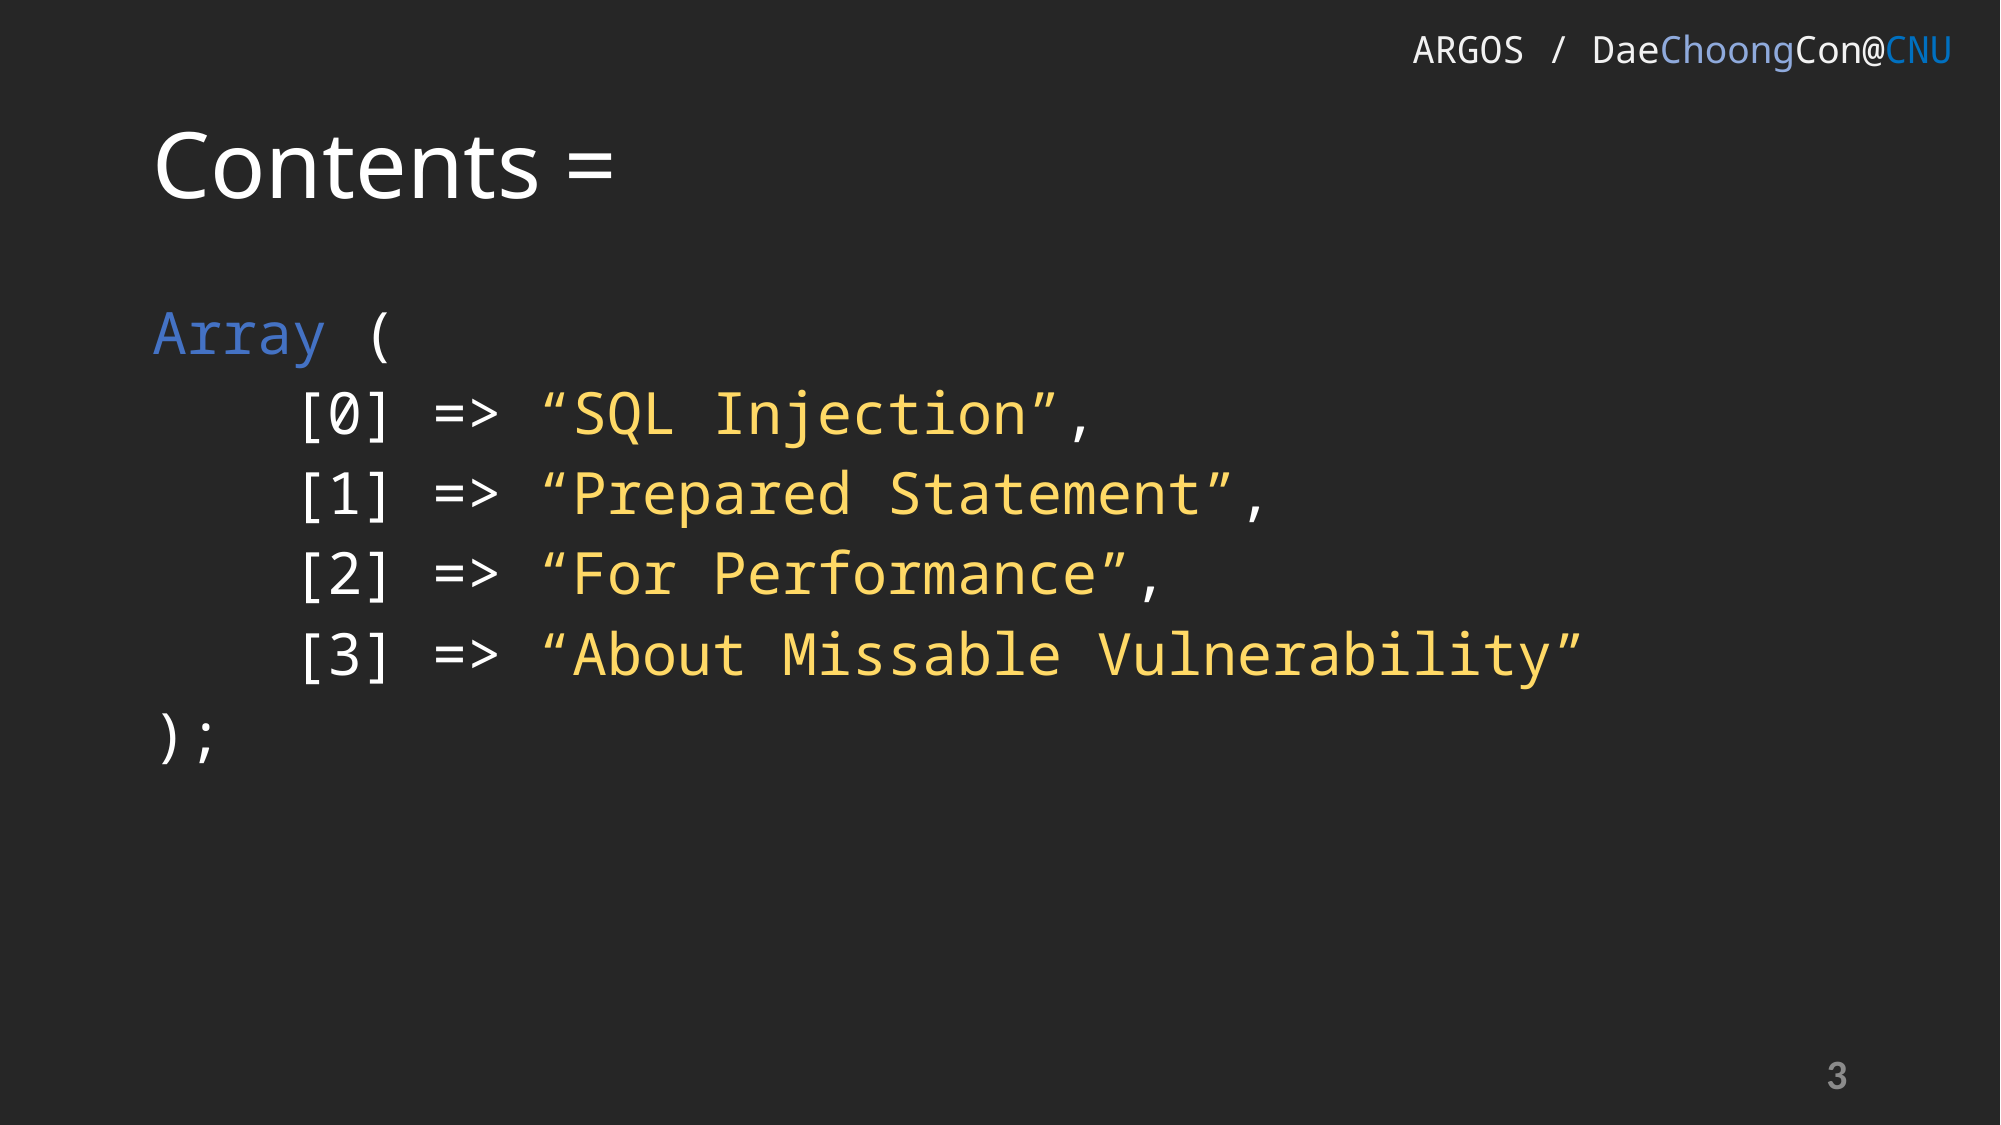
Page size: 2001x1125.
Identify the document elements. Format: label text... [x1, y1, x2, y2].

text_box ARGOS / DaeChoongCon@CNU [1336, 18, 1968, 78]
list Array ( [0] => “SQL Injection”, [1] => “Prepared Statement”, [2] => “For Performance”, [3] => “About Missable Vulnerability” ); [137, 299, 1863, 787]
slide_number 3 [1412, 1042, 1863, 1103]
title Contents = [137, 59, 1863, 278]
